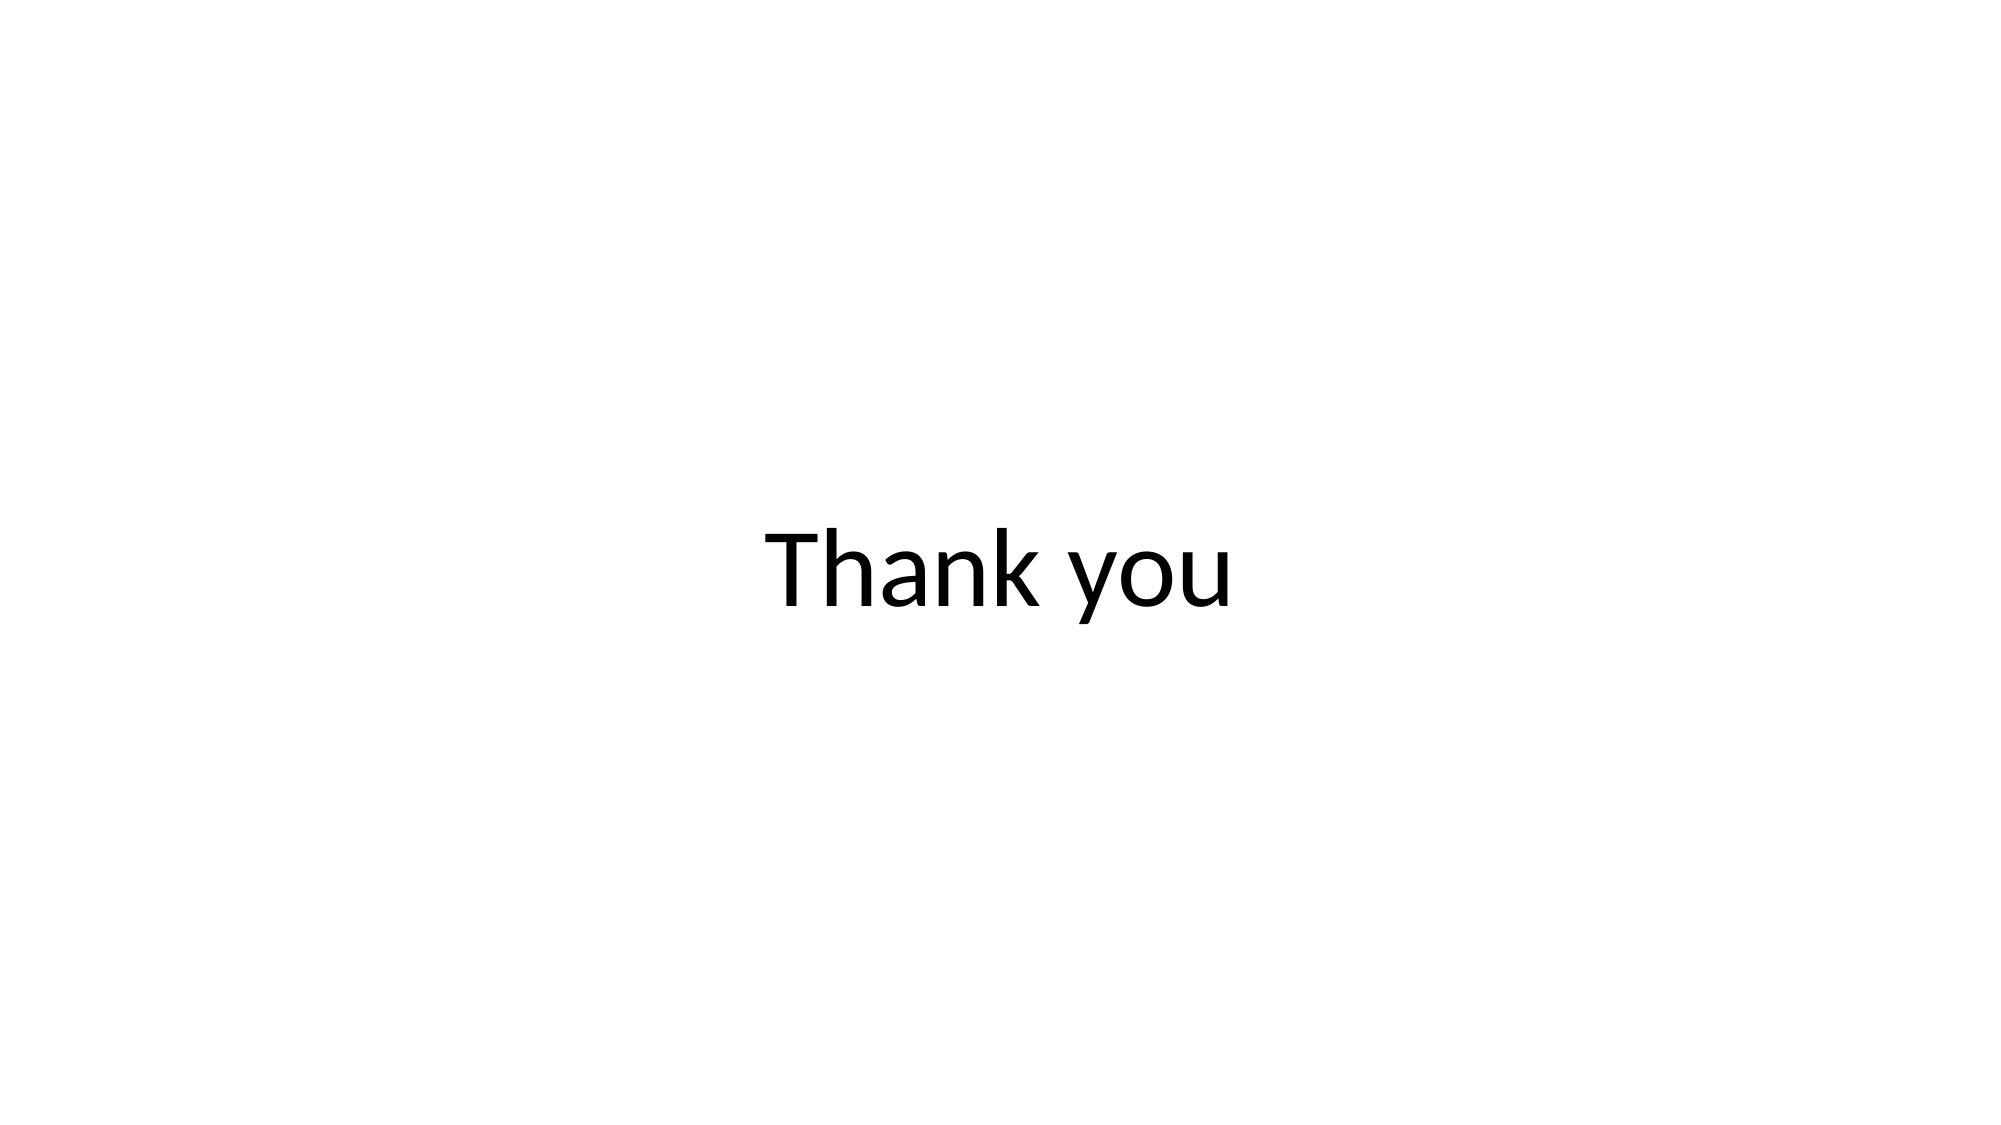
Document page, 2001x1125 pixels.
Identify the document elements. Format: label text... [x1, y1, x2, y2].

text_box Thank you [749, 486, 1251, 637]
